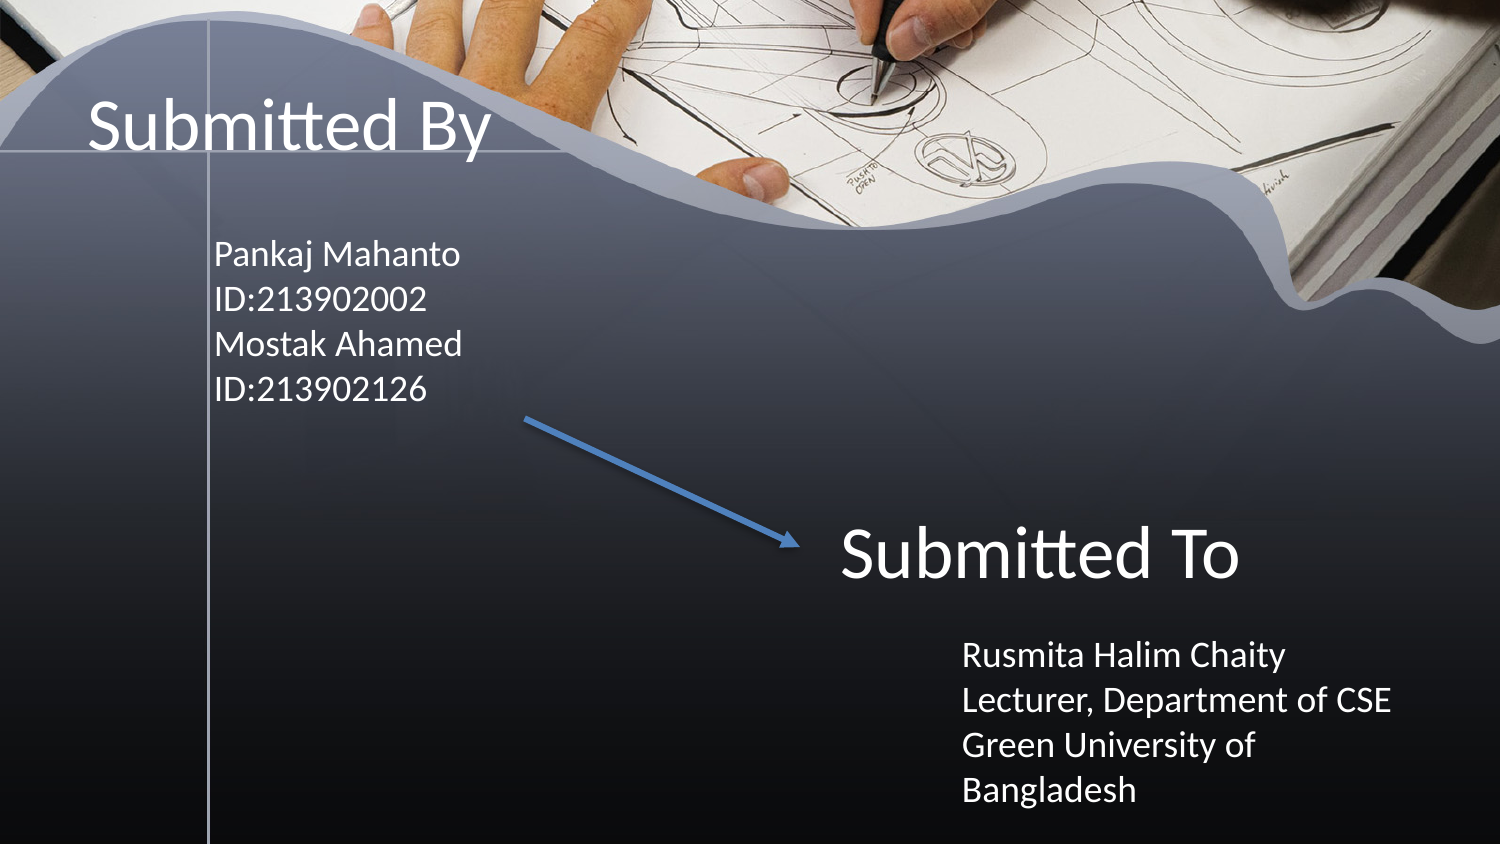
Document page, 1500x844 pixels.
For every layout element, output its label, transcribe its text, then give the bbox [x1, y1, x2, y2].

title Submitted By [72, 46, 1425, 194]
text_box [524, 418, 801, 548]
text_box Rusmita Halim Chaity Lecturer, Department of CSE Green University of Bangladesh [947, 622, 1423, 817]
picture [0, 0, 1500, 844]
text_box Pankaj Mahanto ID:213902002 Mostak Ahamed ID:213902126 [198, 221, 675, 417]
text_box Submitted To [825, 474, 1425, 623]
